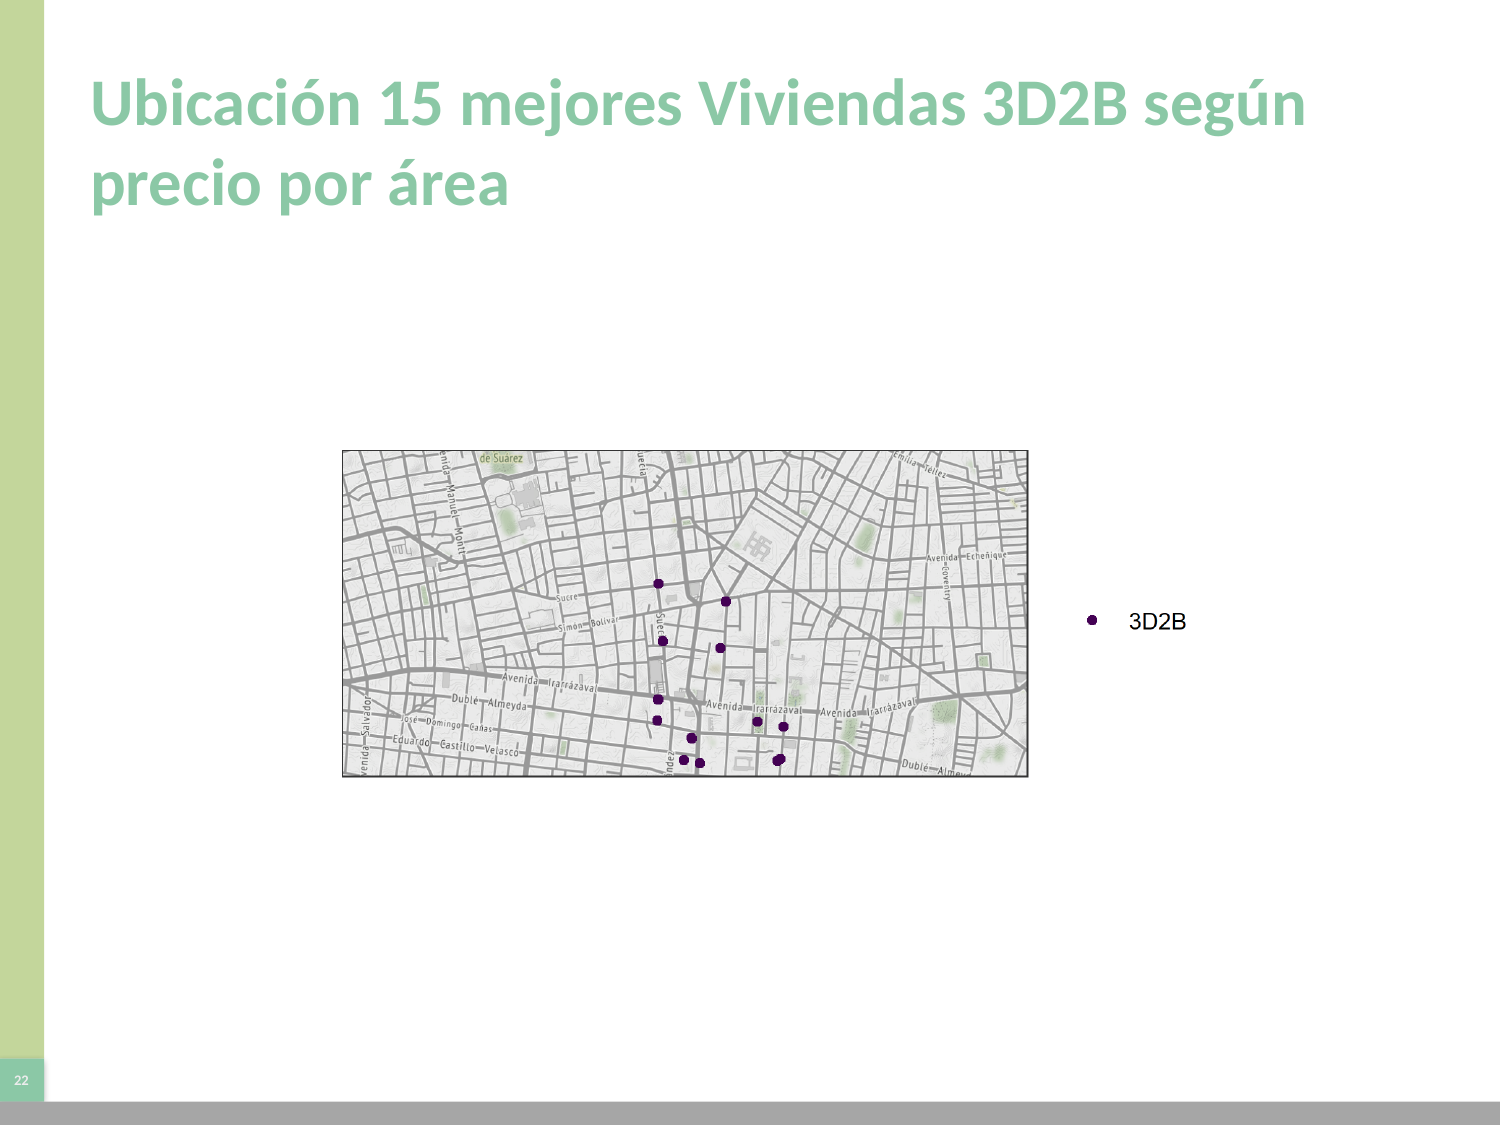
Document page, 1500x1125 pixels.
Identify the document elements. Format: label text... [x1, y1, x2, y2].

title Ubicación 15 mejores Viviendas 3D2B según precio por área [75, 45, 1425, 233]
picture [287, 262, 1215, 1005]
